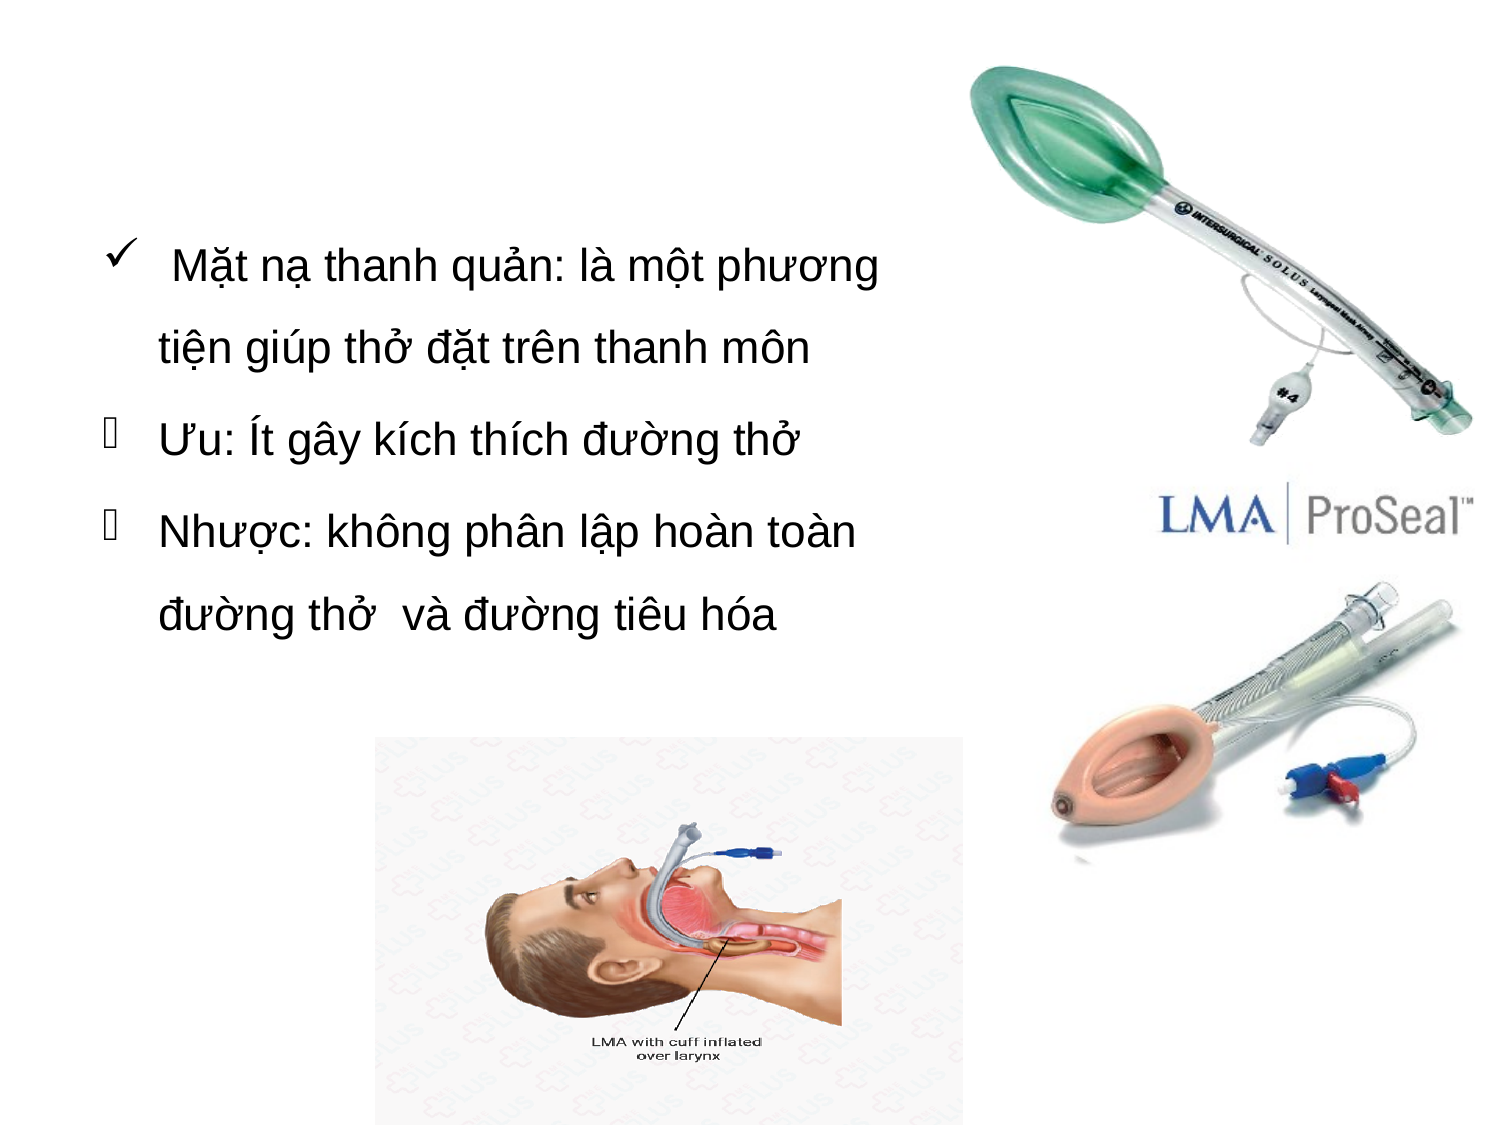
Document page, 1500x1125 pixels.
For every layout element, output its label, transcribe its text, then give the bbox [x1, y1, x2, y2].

picture [374, 737, 963, 1125]
list Mặt nạ thanh quản: là một phương tiện giúp thở đặt trên thanh môn Ưu: Ít gây kích thích đường thở Nhược: không phân lập hoàn toàn đường thở và đường tiêu hóa [87, 200, 913, 775]
picture [949, 49, 1500, 890]
